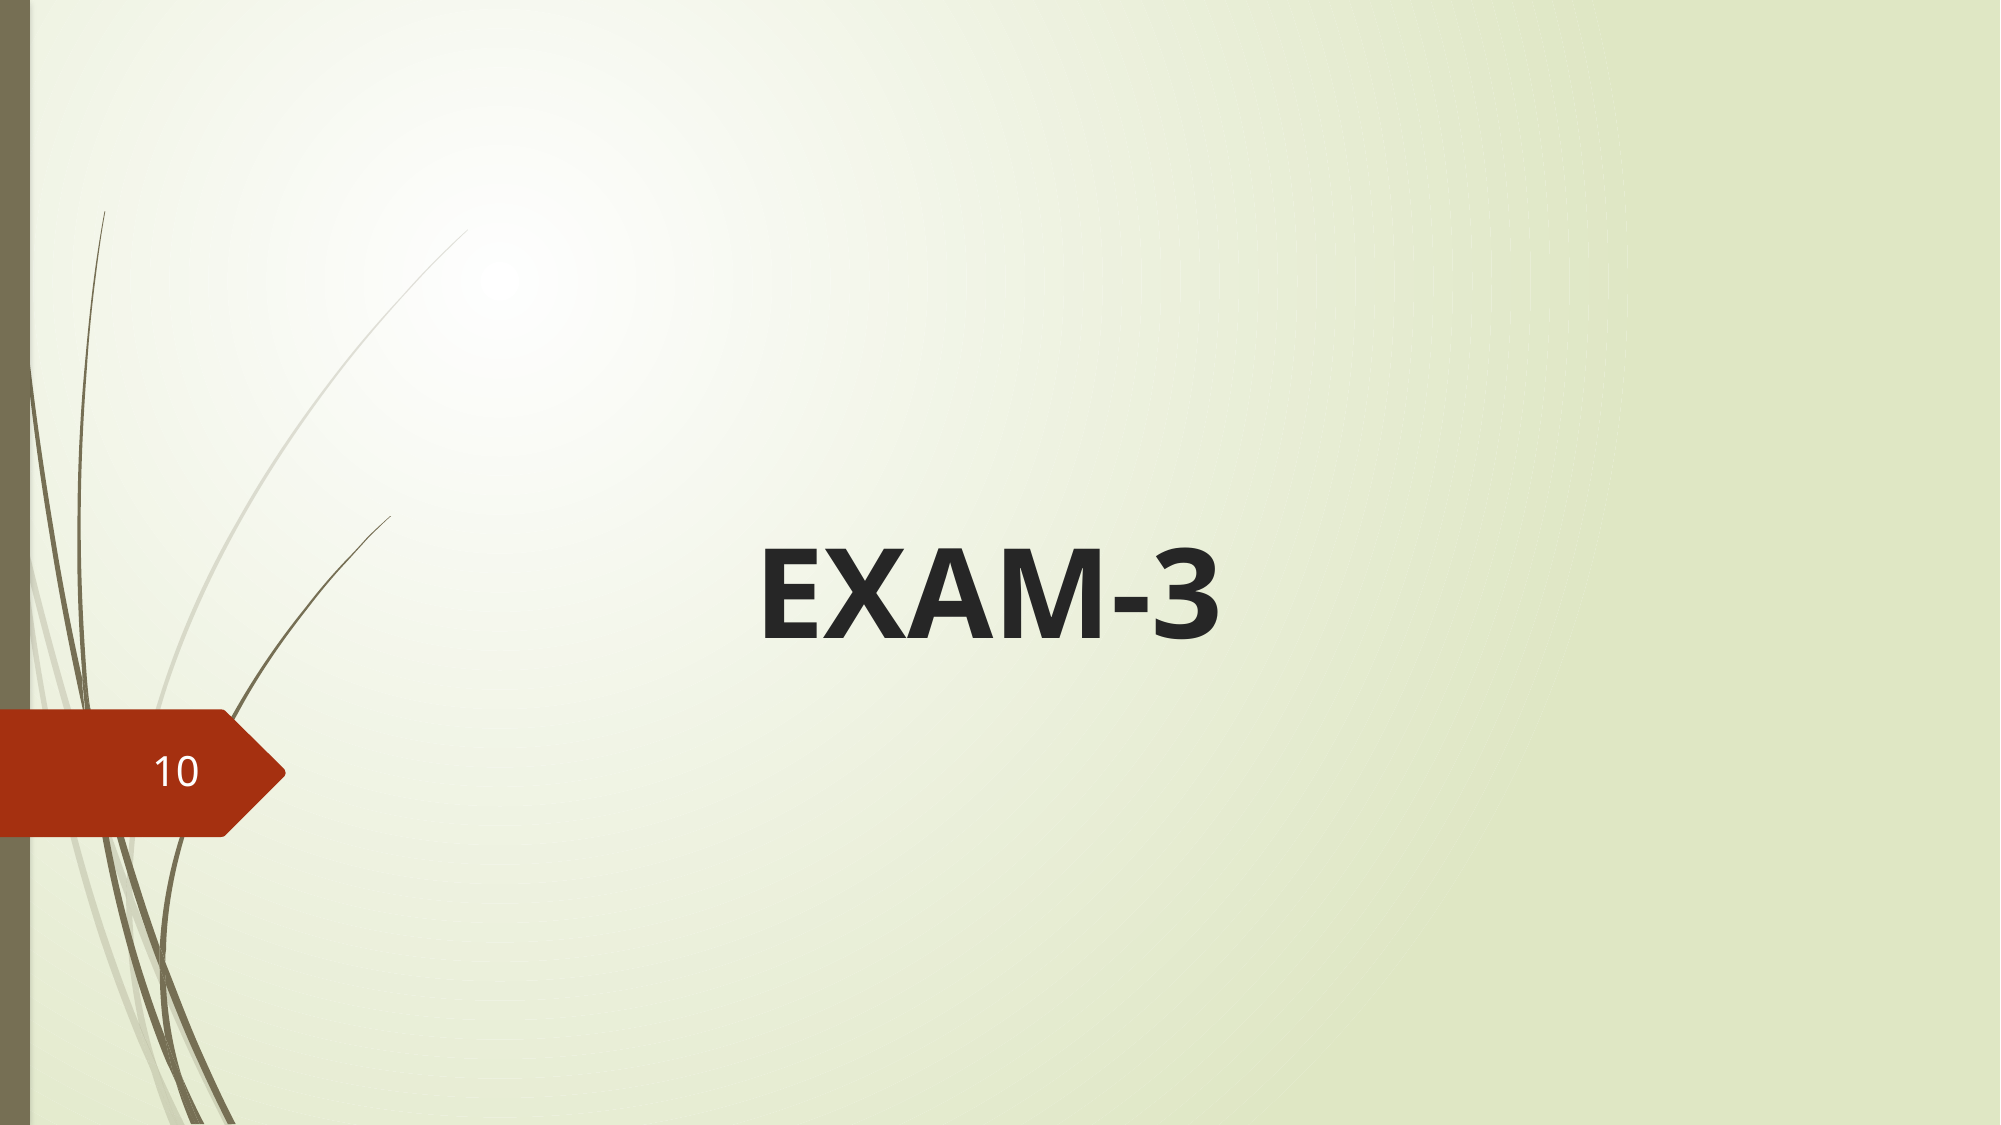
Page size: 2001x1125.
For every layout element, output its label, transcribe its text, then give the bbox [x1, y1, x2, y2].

slide_number 10 [87, 743, 216, 803]
title EXAM-3 [371, 396, 1607, 672]
